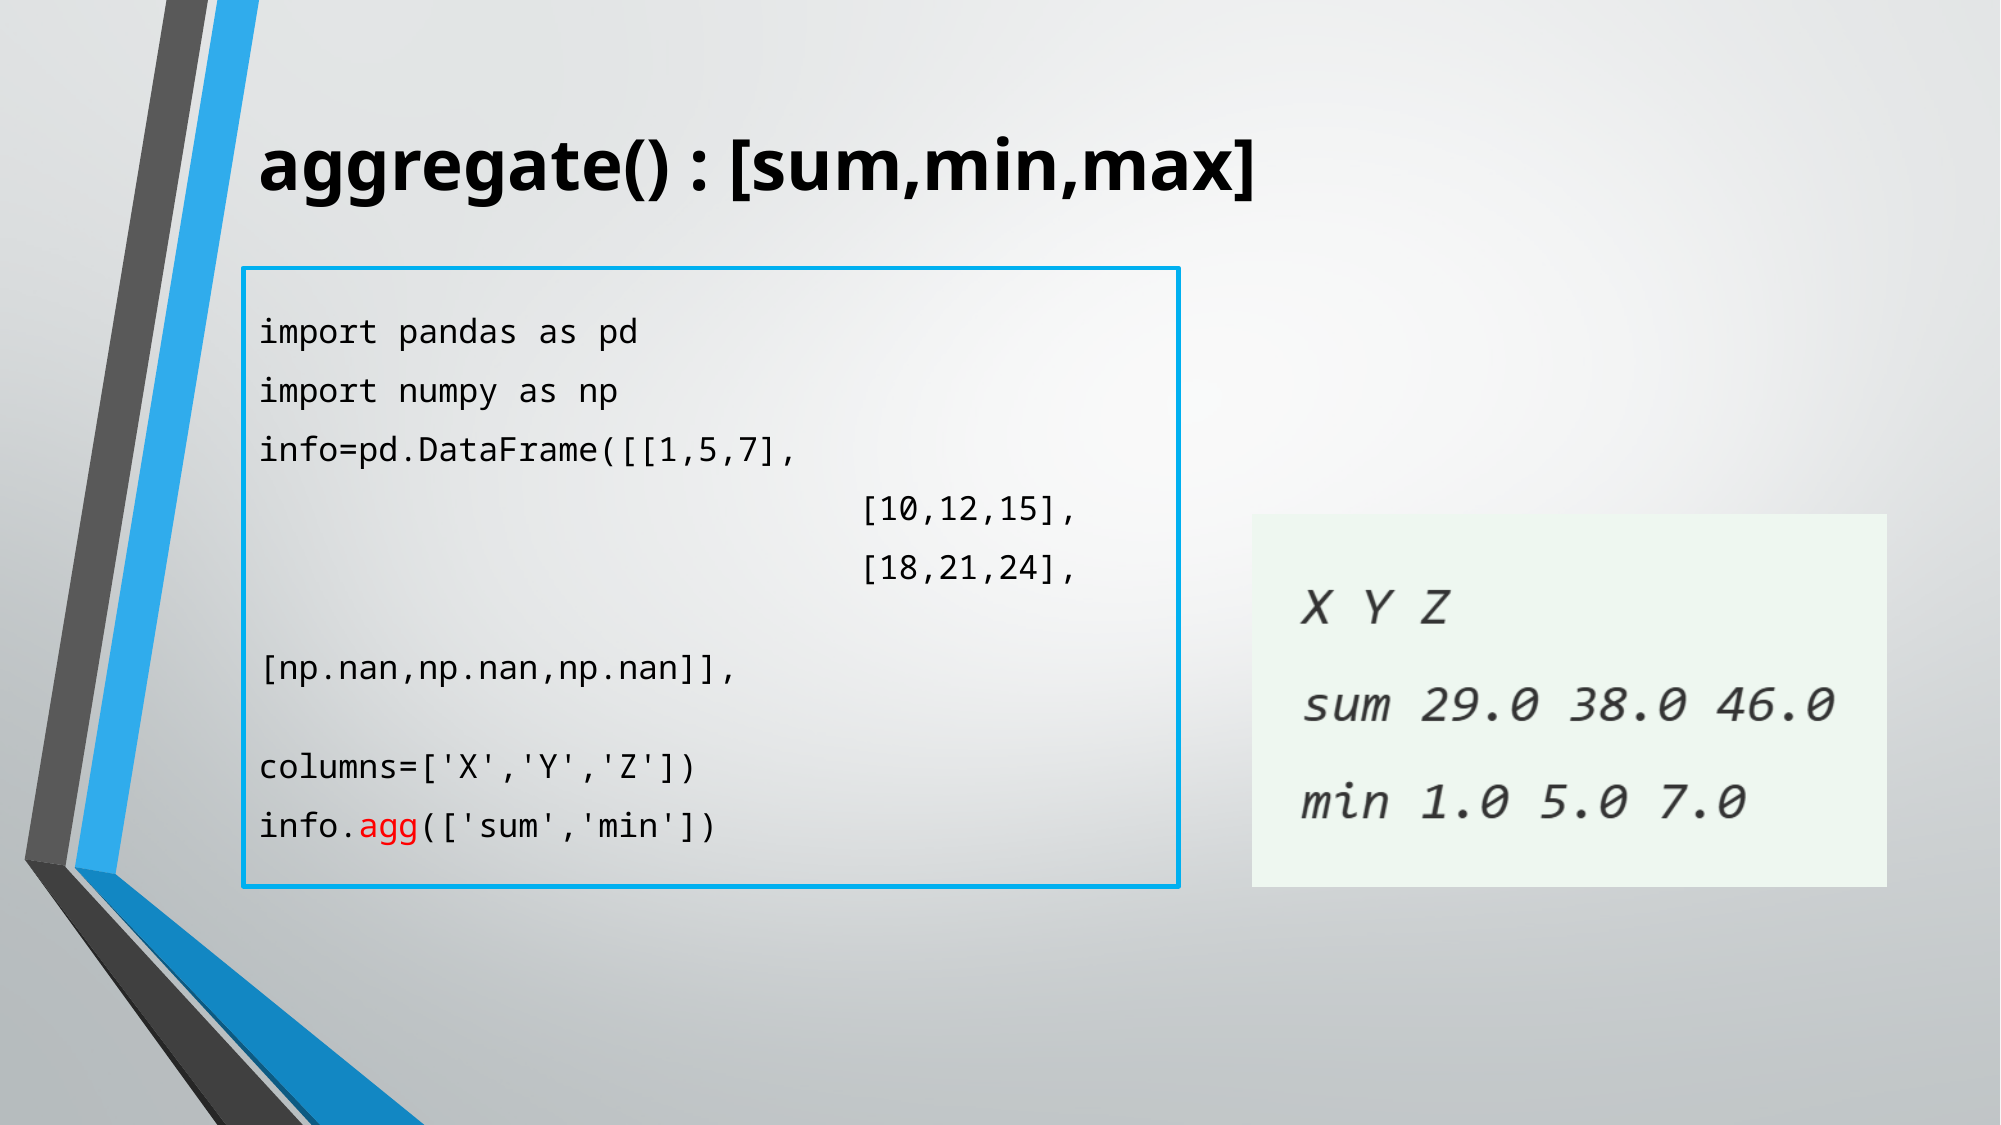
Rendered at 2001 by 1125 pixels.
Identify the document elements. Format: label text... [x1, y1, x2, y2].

list import pandas as pd import numpy as np info=pd.DataFrame([[1,5,7], [10,12,15], [18,21,24], [np.nan,np.nan,np.nan]], columns=['X','Y','Z']) info.agg(['sum','min']) [243, 267, 1179, 887]
picture [1252, 513, 1888, 887]
title aggregate() : [sum,min,max] [243, 112, 1887, 213]
